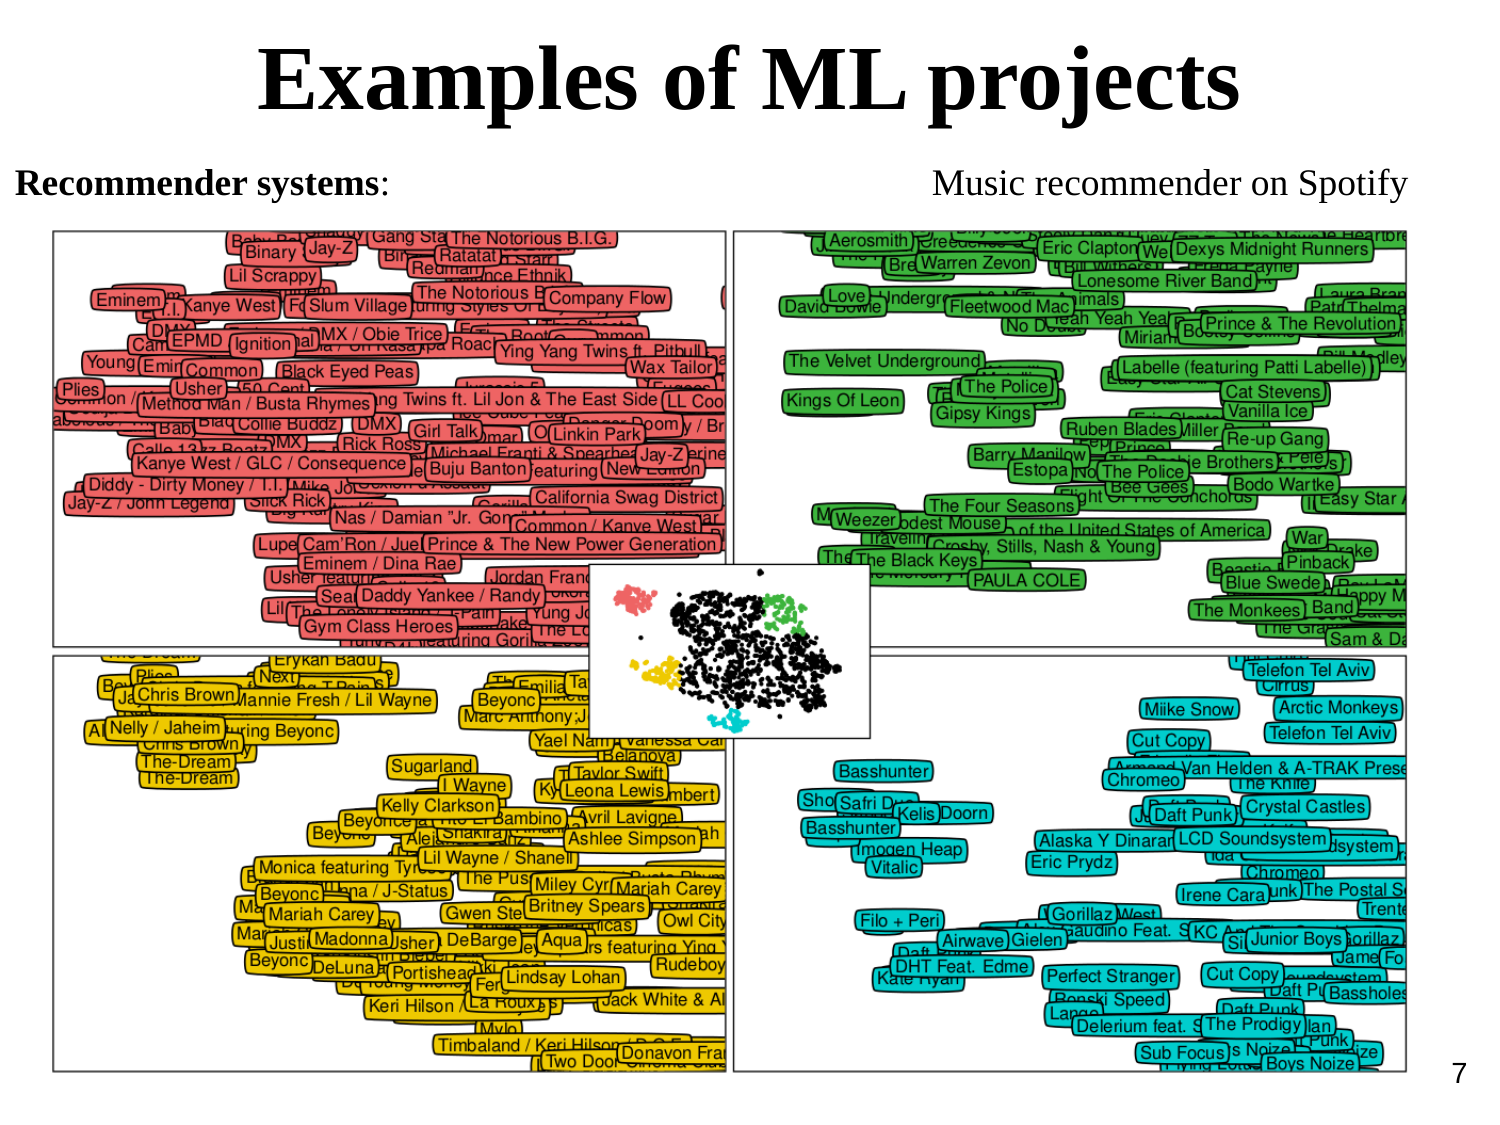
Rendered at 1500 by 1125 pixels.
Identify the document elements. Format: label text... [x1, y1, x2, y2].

text_box Recommender systems: [0, 150, 1500, 255]
text_box Music recommender on Spotify [917, 150, 1500, 211]
picture [48, 225, 1412, 1078]
text_box Examples of ML projects [0, 10, 1500, 136]
slide_number 7 [1132, 1046, 1483, 1125]
